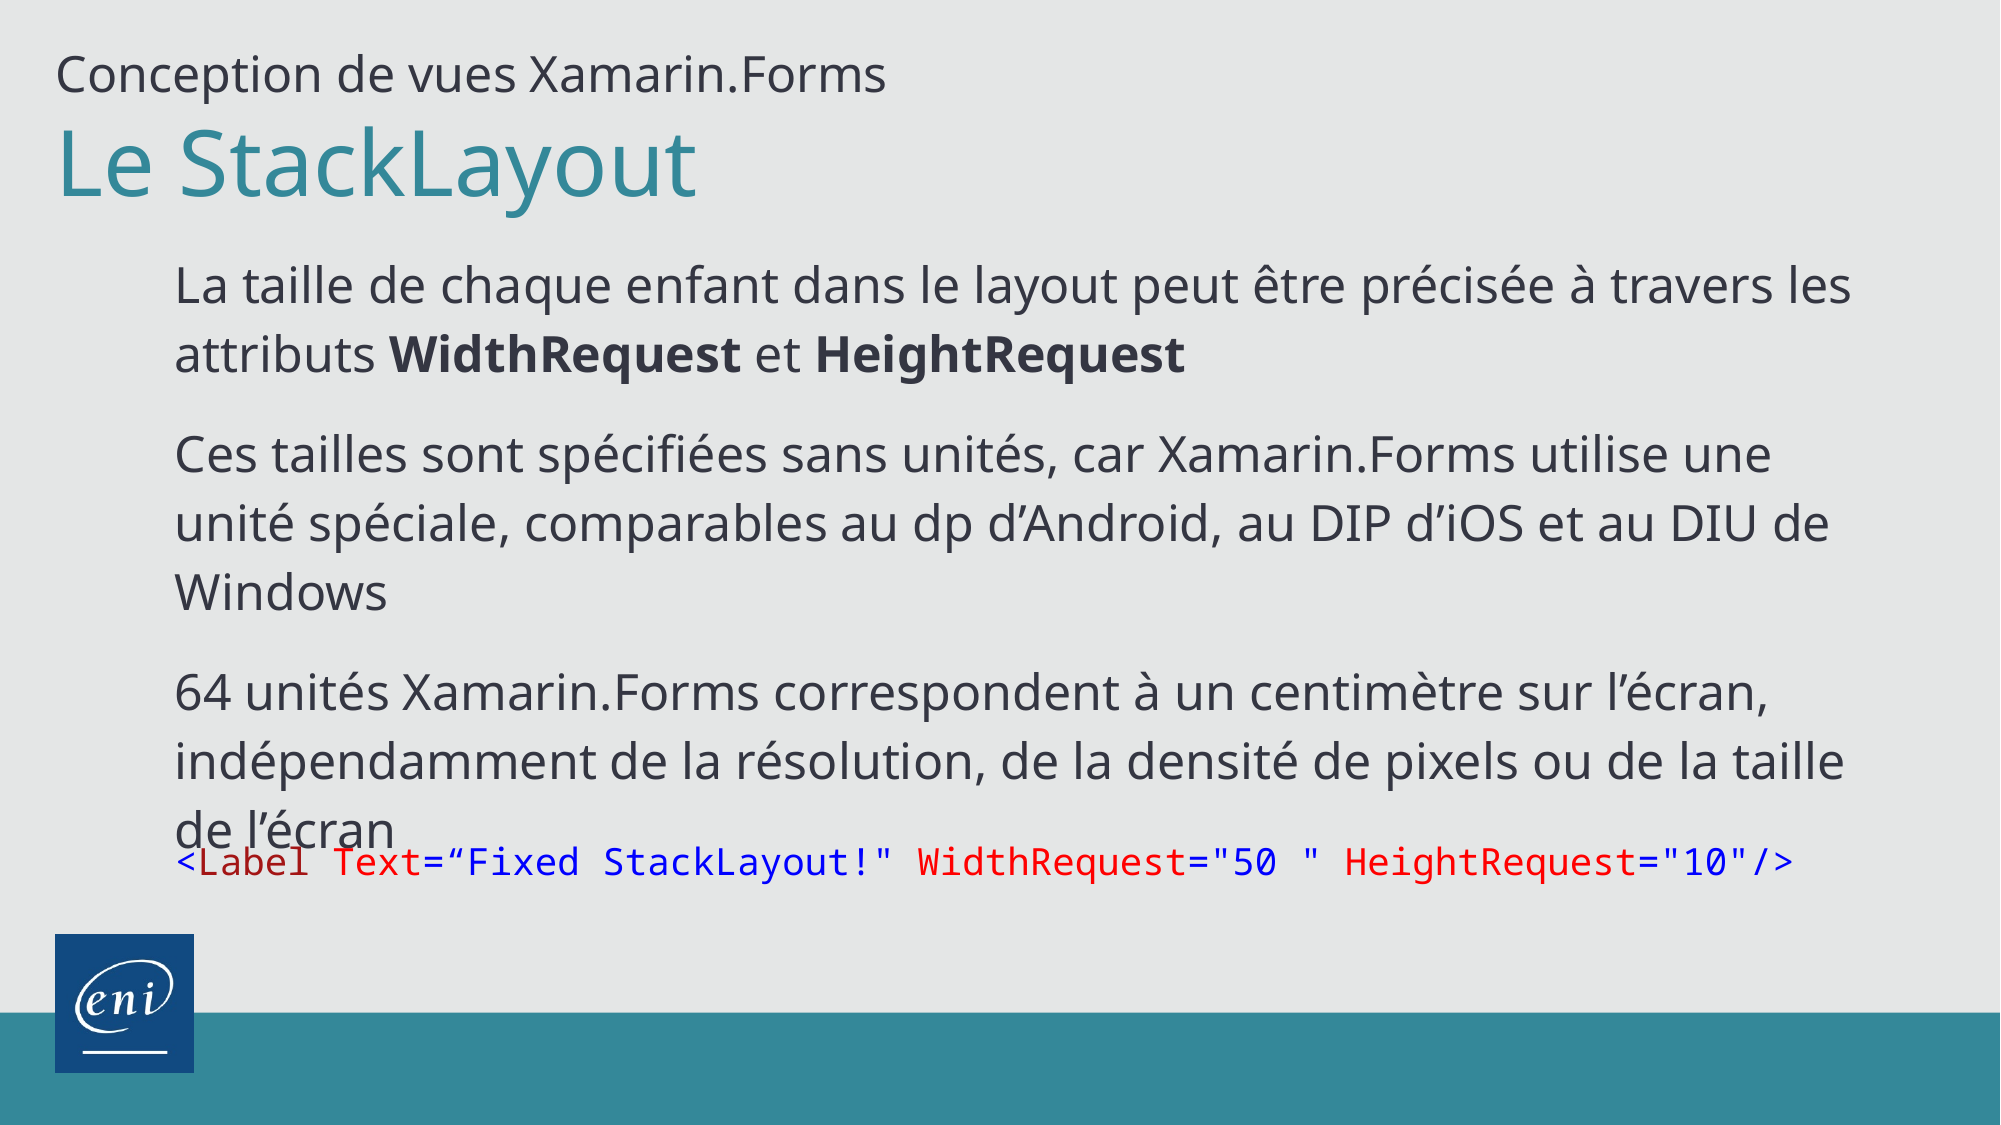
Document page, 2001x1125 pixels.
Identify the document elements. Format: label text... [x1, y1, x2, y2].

text_box Conception de vues Xamarin.Forms [55, 31, 1952, 103]
picture [55, 934, 194, 1073]
text_box <Label Text=“Fixed StackLayout!" WidthRequest="50 " HeightRequest="10"/> [160, 830, 1992, 891]
text_box Le StackLayout [55, 104, 1952, 303]
text_box La taille de chaque enfant dans le layout peut être précisée à travers les attributs WidthRequest et HeightRequest Ces tailles sont spécifiées sans unités, car Xamarin.Forms utilise une unité spéciale, comparables au dp d’Android, au DIP d’iOS et au DIU de Windows 64 unités Xamarin.Forms correspondent à un centimètre sur l’écran, indépendamment de la résolution, de la densité de pixels ou de la taille de l’écran [160, 237, 1918, 830]
